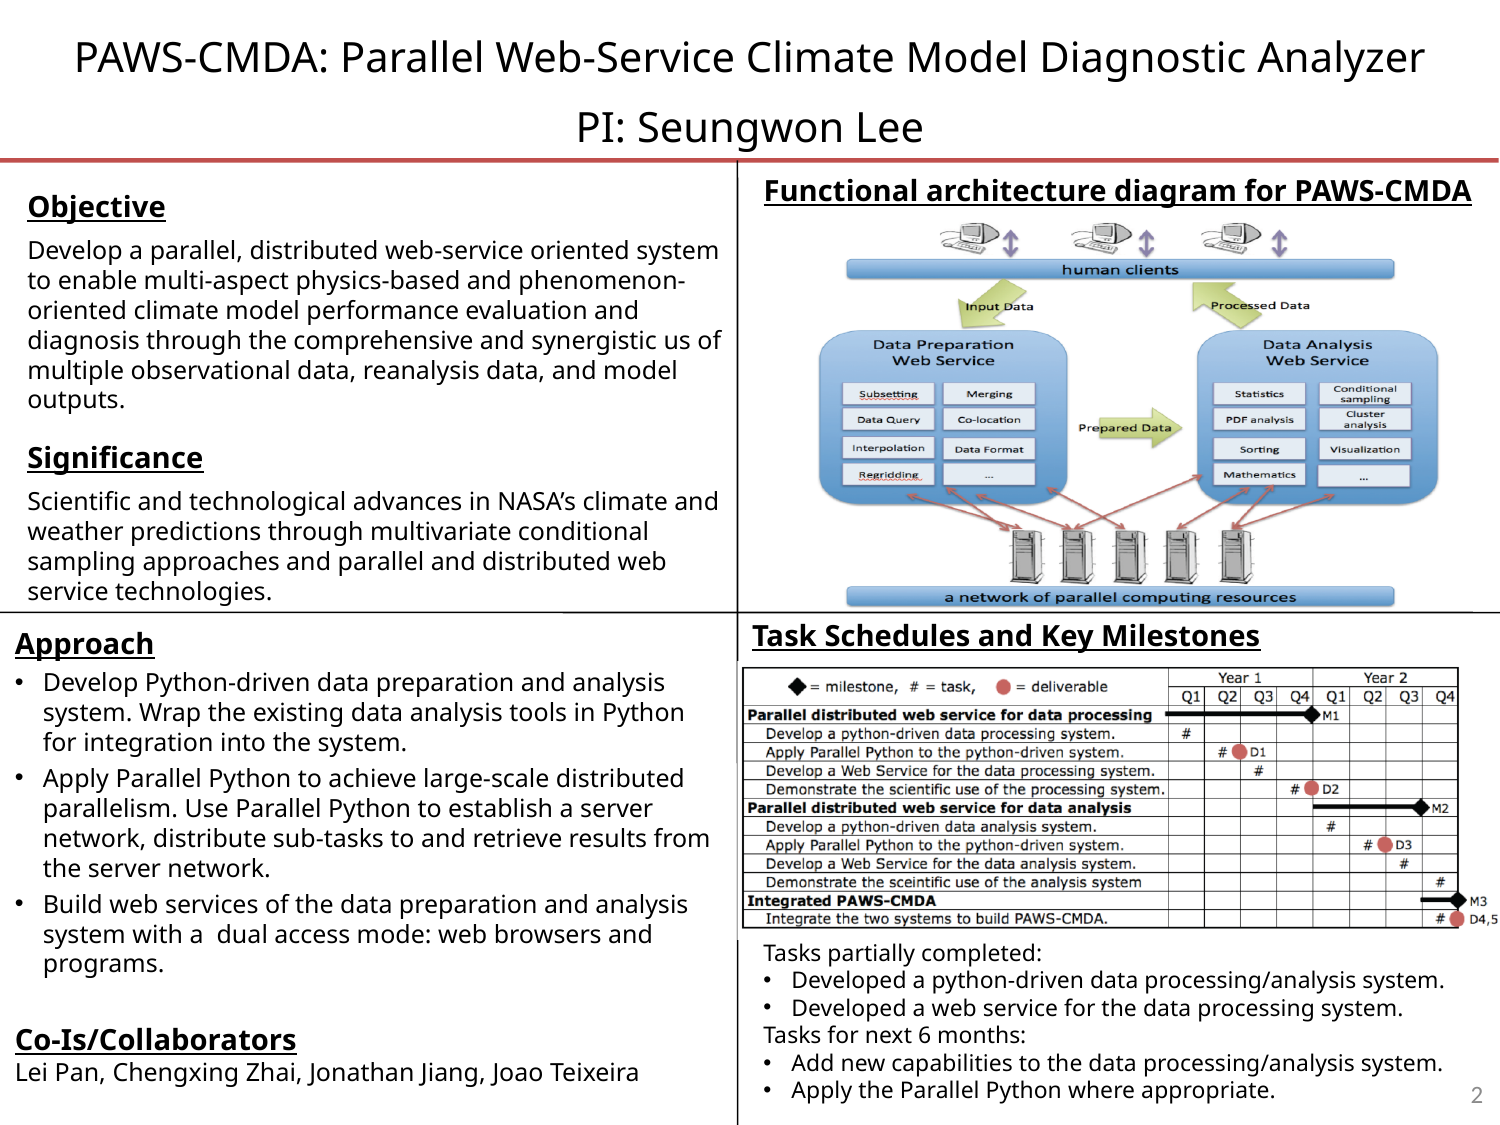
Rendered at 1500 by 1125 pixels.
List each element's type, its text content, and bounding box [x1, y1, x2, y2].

text_box Task Schedules and Key Milestones [737, 618, 1465, 660]
text_box Tasks partially completed: Developed a python-driven data processing/analysis system. Developed a web service for the data processing system. Tasks for next 6 months: Add new capabilities to the data processing/analysis system. Apply the Parallel Python where appropriate. [748, 947, 1500, 1125]
picture [814, 208, 1446, 623]
picture [737, 661, 1500, 940]
title PAWS-CMDA: Parallel Web-Service Climate Model Diagnostic Analyzer PI: Seungwon Lee [0, 1, 1500, 161]
text_box Approach Develop Python-driven data preparation and analysis system. Wrap the existing data analysis tools in Python for integration into the system. Apply Parallel Python to achieve large-scale distributed parallelism. Use Parallel Python to establish a server network, distribute sub-tasks to and retrieve results from the server network. Build web services of the data preparation and analysis system with a dual access mode: web browsers and programs. [0, 611, 725, 1014]
text_box Functional architecture diagram for PAWS-CMDA [737, 164, 1499, 215]
text_box Objective Develop a parallel, distributed web-service oriented system to enable multi-aspect physics-based and phenomenon-oriented climate model performance evaluation and diagnosis through the comprehensive and synergistic us of multiple observational data, reanalysis data, and model outputs. Significance Scientific and technological advances in NASA’s climate and weather predictions through multivariate conditional sampling approaches and parallel and distributed web service technologies. [12, 173, 725, 611]
text_box Co-Is/Collaborators Lei Pan, Chengxing Zhai, Jonathan Jiang, Joao Teixeira [0, 1013, 700, 1124]
slide_number 1 [1148, 1063, 1499, 1124]
